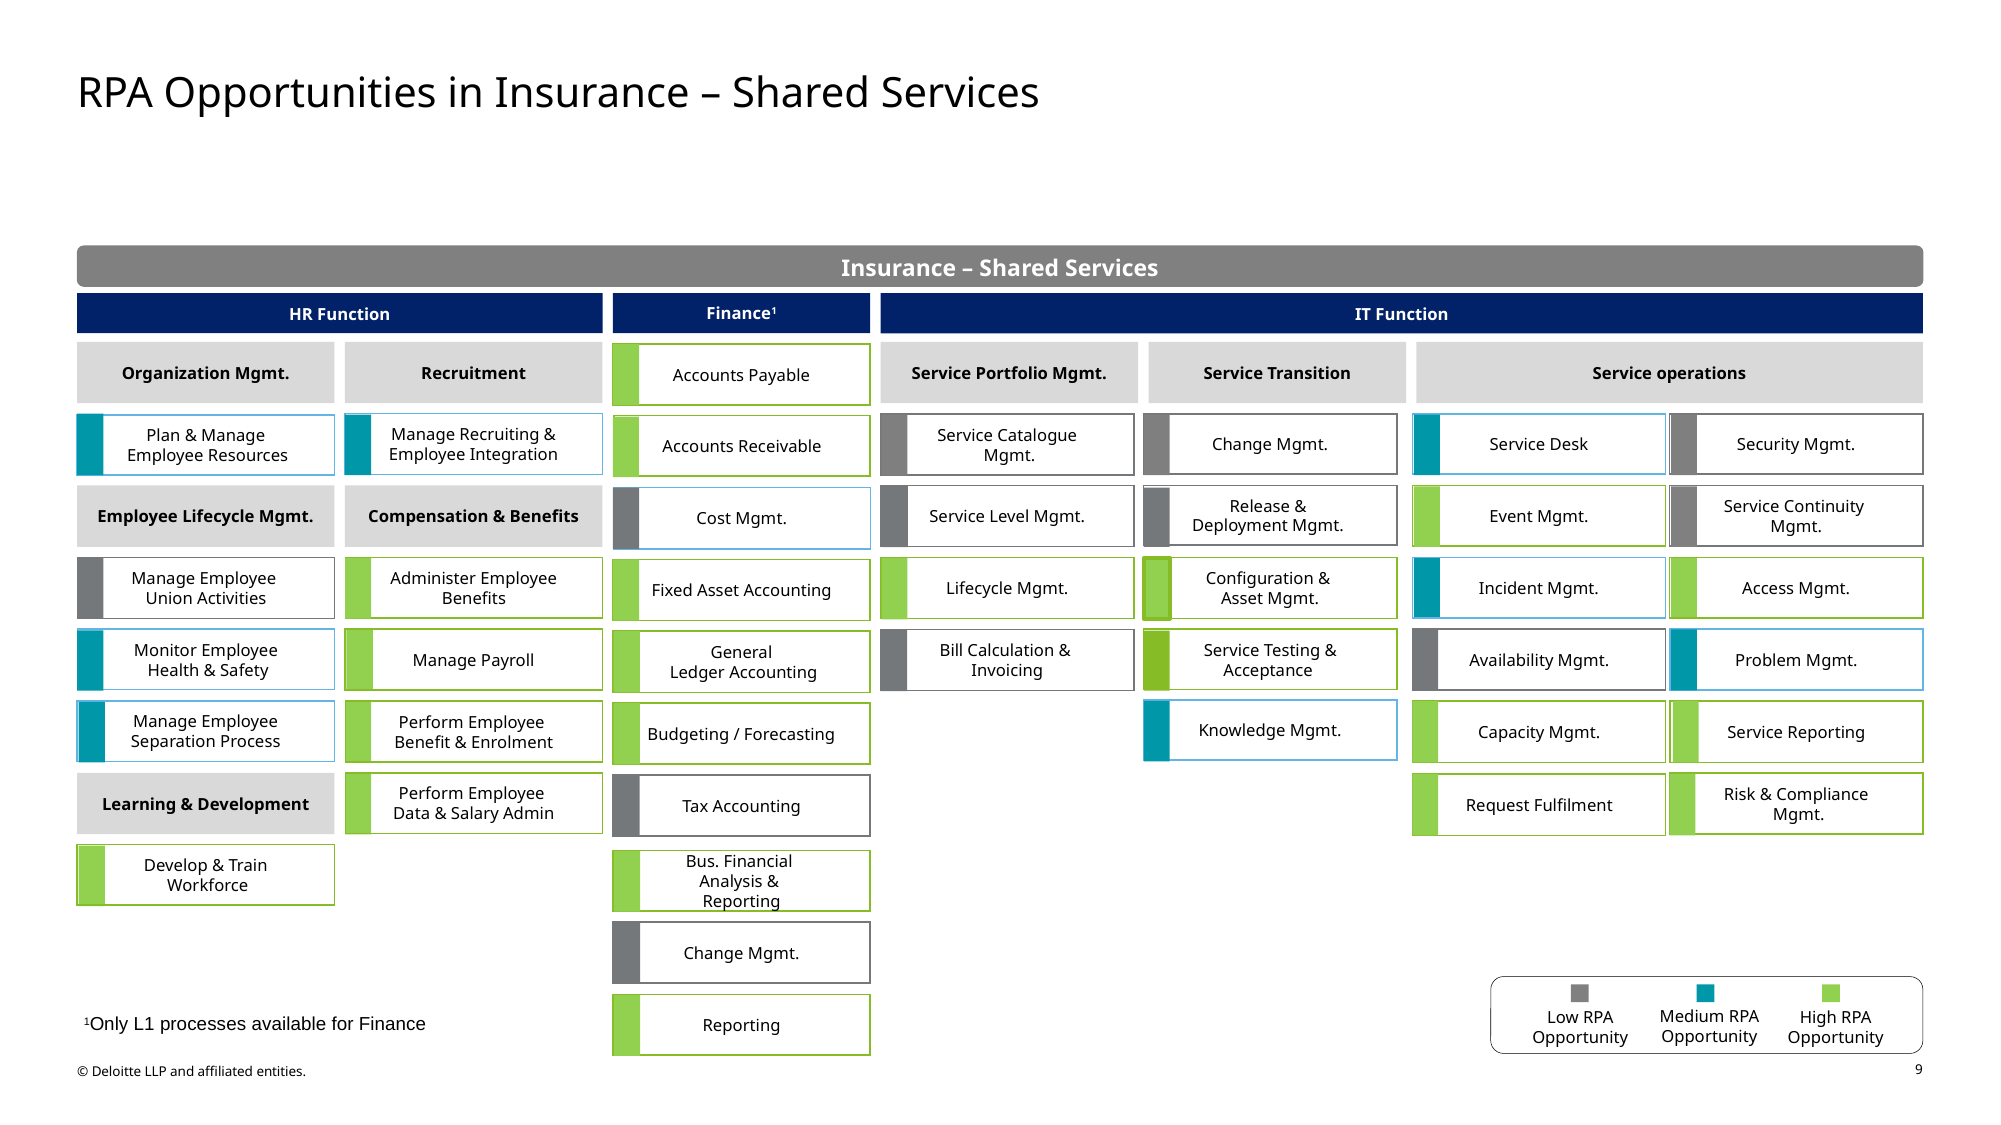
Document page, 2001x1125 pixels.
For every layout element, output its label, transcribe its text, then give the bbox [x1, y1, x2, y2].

text_box [75, 555, 105, 621]
text_box Service Reporting [1701, 701, 1923, 763]
text_box [1142, 556, 1172, 621]
text_box [880, 484, 910, 549]
text_box HR Function [77, 293, 603, 334]
text_box Manage Recruiting & Employee Integration [373, 413, 603, 475]
text_box [1412, 413, 1442, 477]
text_box Accounts Receivable [641, 415, 871, 476]
text_box Capacity Mgmt. [1440, 701, 1666, 763]
text_box [1669, 413, 1699, 477]
text_box Problem Mgmt. [1699, 629, 1923, 691]
text_box [1668, 772, 1697, 837]
text_box Incident Mgmt. [1412, 557, 1666, 619]
text_box [611, 415, 641, 479]
text_box Budgeting / Forecasting [642, 703, 871, 765]
text_box [343, 699, 373, 765]
text_box [879, 628, 909, 693]
text_box 1Only L1 processes available for Finance [83, 1011, 432, 1035]
text_box [76, 844, 107, 908]
text_box Manage Payroll [344, 629, 603, 690]
text_box [1410, 699, 1440, 764]
text_box Manage Employee Union Activities [105, 557, 335, 619]
text_box [75, 412, 105, 477]
text_box Access Mgmt. [1669, 557, 1923, 619]
text_box Monitor Employee Health & Safety [105, 629, 335, 690]
text_box Service operations [1416, 341, 1923, 404]
text_box [1671, 699, 1701, 764]
title RPA Opportunities in Insurance – Shared Services [77, 66, 1923, 121]
text_box Service Level Mgmt. [910, 485, 1134, 547]
text_box Change Mgmt. [642, 922, 871, 983]
text_box Risk & Compliance Mgmt. [1697, 772, 1923, 835]
text_box Fixed Asset Accounting [641, 559, 871, 621]
text_box [343, 413, 373, 477]
text_box Release & Deployment Mgmt. [1143, 485, 1397, 545]
text_box Recruitment [344, 341, 603, 404]
text_box Administer Employee Benefits [373, 557, 603, 618]
text_box Reporting [642, 994, 871, 1056]
text_box Organization Mgmt. [77, 341, 335, 404]
slide_number 9 [1898, 1063, 1923, 1079]
text_box [76, 700, 107, 765]
text_box IT Function [880, 293, 1923, 334]
text_box Change Mgmt. [1172, 413, 1397, 475]
text_box [1142, 486, 1172, 549]
text_box [1410, 627, 1440, 693]
text_box Perform Employee Data & Salary Admin [345, 772, 603, 834]
text_box Insurance – Shared Services [74, 243, 1926, 289]
text_box [611, 342, 641, 407]
text_box Service Continuity Mgmt. [1699, 485, 1923, 546]
text_box Plan & Manage Employee Resources [105, 414, 335, 476]
text_box Event Mgmt. [1442, 485, 1666, 546]
text_box Service Desk [1442, 413, 1666, 474]
text_box [879, 556, 909, 622]
text_box Tax Accounting [642, 774, 871, 837]
text_box [1142, 628, 1172, 693]
text_box [611, 701, 642, 767]
text_box Learning & Development [77, 772, 335, 835]
text_box [612, 993, 642, 1058]
text_box Develop & Train Workforce [77, 844, 335, 905]
text_box [611, 557, 641, 623]
text_box [75, 628, 105, 693]
text_box Employee Lifecycle Mgmt. [77, 485, 335, 547]
text_box Availability Mgmt. [1440, 629, 1666, 691]
text_box Service Testing & Acceptance [1172, 629, 1397, 690]
text_box Service Catalogue Mgmt. [909, 413, 1134, 475]
text_box [1669, 484, 1699, 549]
text_box Manage Employee Separation Process [107, 701, 335, 762]
text_box [612, 921, 642, 986]
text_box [1490, 976, 1924, 1056]
text_box Compensation & Benefits [344, 485, 603, 547]
text_box Request Fulfilment [1440, 774, 1666, 836]
text_box Service Transition [1148, 341, 1407, 404]
text_box [1142, 413, 1172, 477]
text_box Cost Mgmt. [641, 487, 871, 549]
text_box [1410, 772, 1440, 837]
text_box Bus. Financial Analysis & Reporting [642, 850, 871, 911]
text_box Bill Calculation & Invoicing [909, 629, 1134, 691]
text_box [879, 412, 909, 478]
text_box [1142, 699, 1172, 763]
text_box Configuration & Asset Mgmt. [1172, 557, 1397, 619]
text_box Lifecycle Mgmt. [909, 557, 1134, 619]
text_box [343, 556, 373, 621]
text_box Accounts Payable [641, 343, 871, 405]
text_box General Ledger Accounting [642, 631, 871, 693]
text_box [612, 849, 642, 914]
text_box [1669, 627, 1699, 693]
text_box Knowledge Mgmt. [1172, 699, 1397, 760]
text_box [611, 773, 642, 838]
text_box Perform Employee Benefit & Enrolment [345, 701, 603, 762]
text_box Finance1 [612, 293, 871, 334]
text_box [1412, 484, 1442, 549]
text_box [612, 629, 642, 695]
text_box [611, 486, 641, 551]
text_box Security Mgmt. [1699, 413, 1923, 474]
text_box Service Portfolio Mgmt. [880, 341, 1139, 404]
